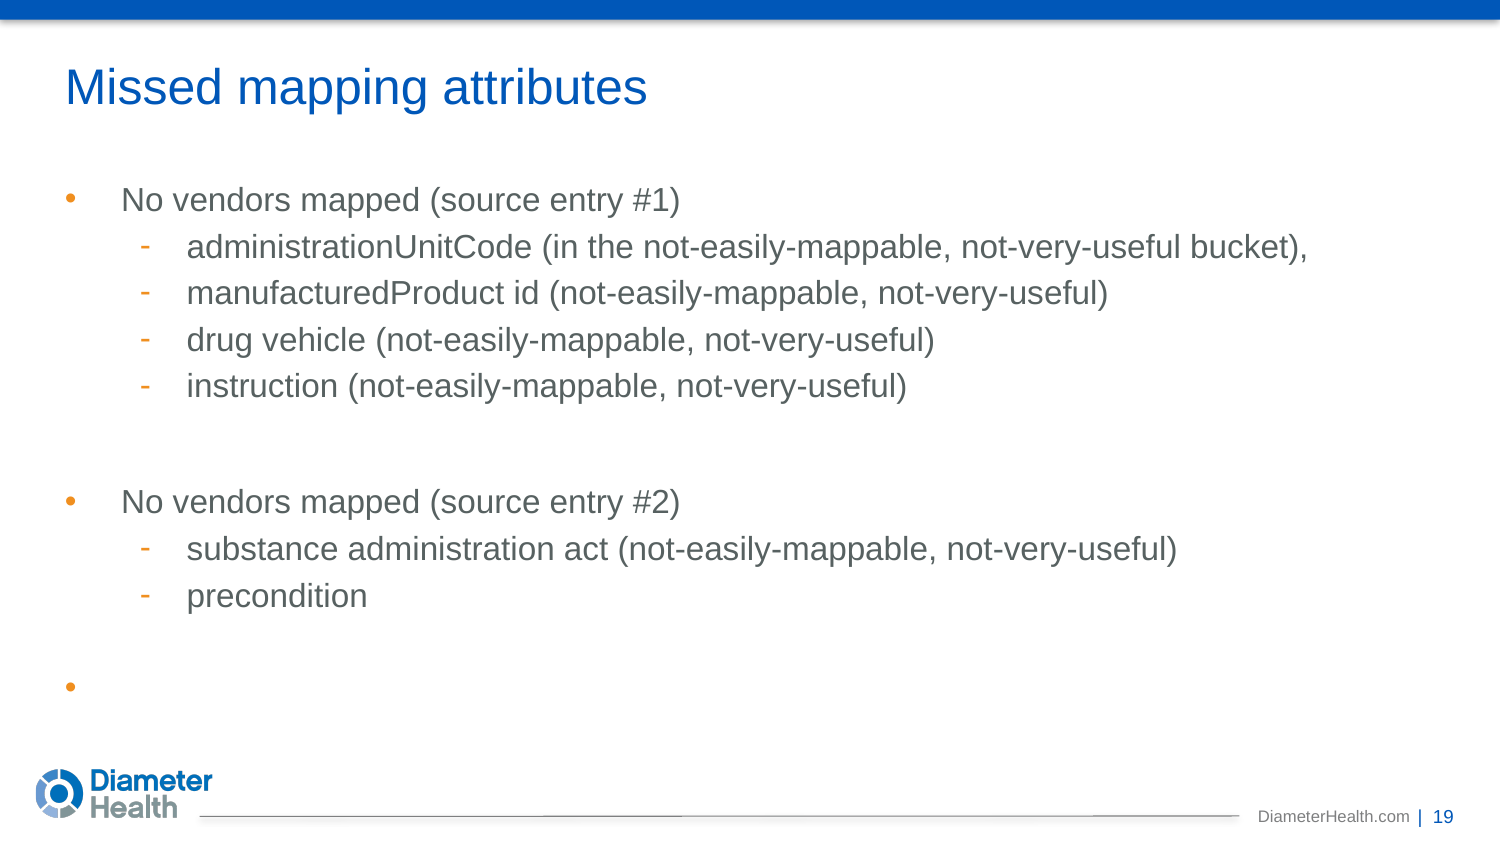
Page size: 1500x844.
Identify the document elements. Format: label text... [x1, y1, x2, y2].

list No vendors mapped (source entry #1) administrationUnitCode (in the not-easily-mappable, not-very-useful bucket), manufacturedProduct id (not-easily-mappable, not-very-useful) drug vehicle (not-easily-mappable, not-very-useful) instruction (not-easily-mappable, not-very-useful) No vendors mapped (source entry #2) substance administration act (not-easily-mappable, not-very-useful) precondition [50, 170, 1456, 737]
list Missed mapping attributes [50, 46, 1456, 121]
